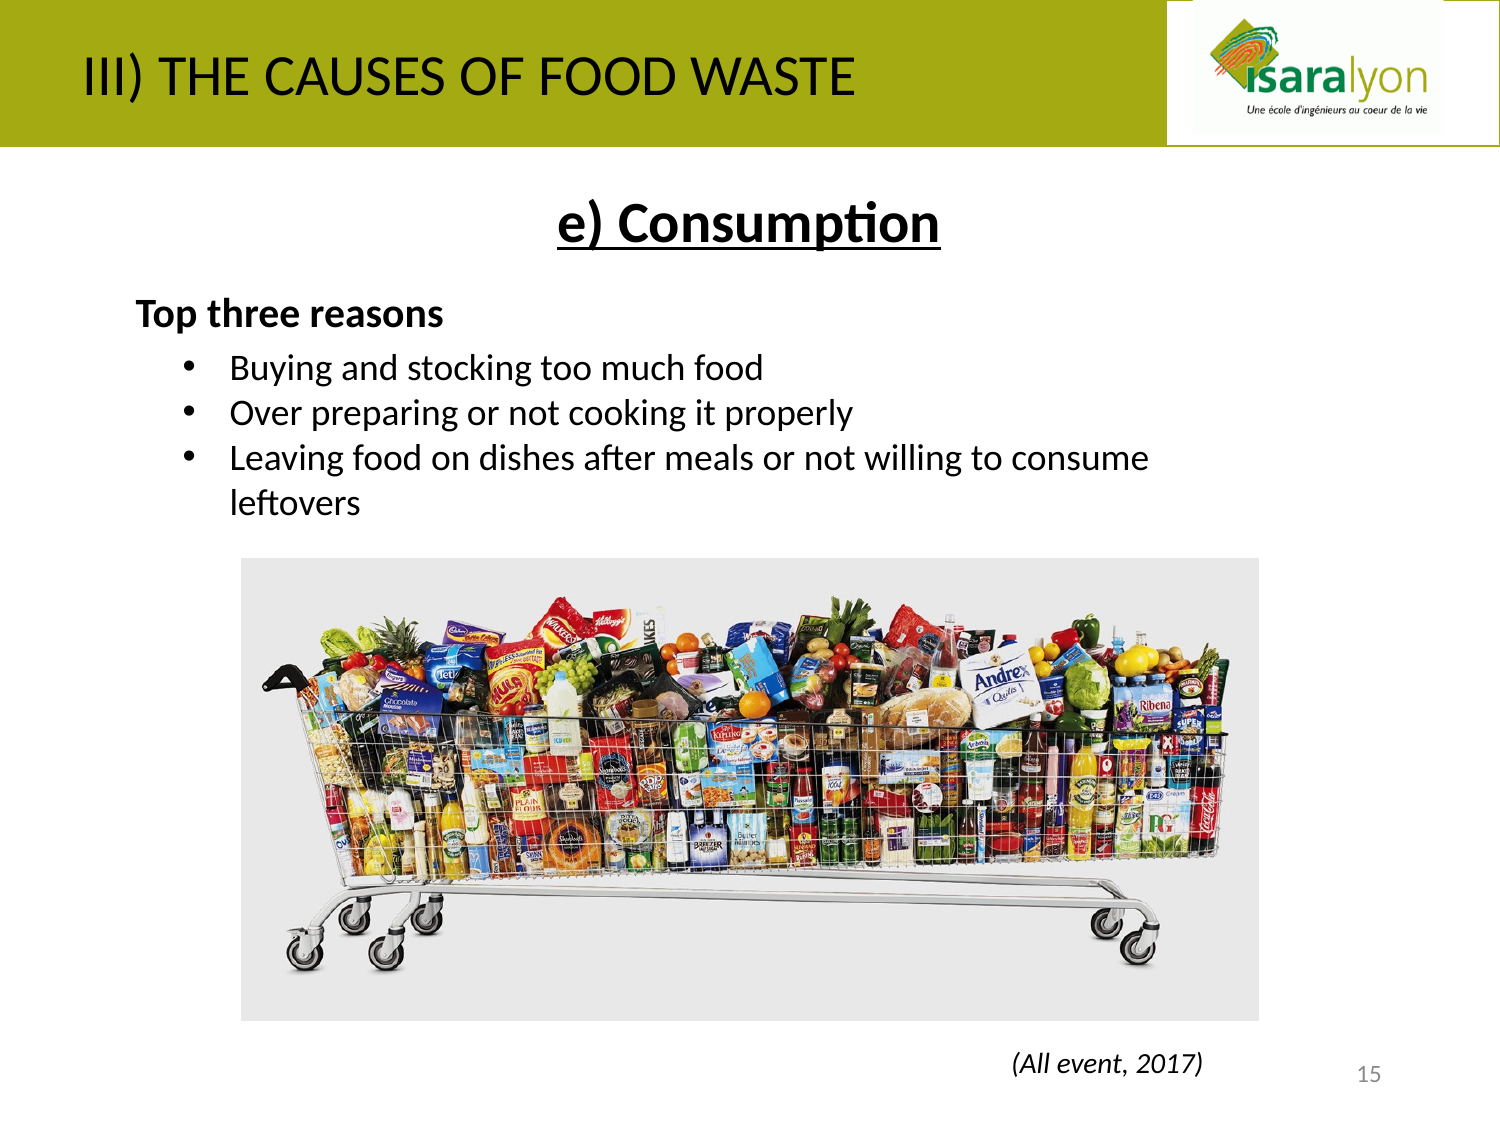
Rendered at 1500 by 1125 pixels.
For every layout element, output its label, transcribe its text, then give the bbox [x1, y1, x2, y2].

text_box (All event, 2017) [996, 1036, 1285, 1087]
text_box [1165, 0, 1500, 147]
text_box Top three reasons [120, 278, 596, 344]
title e) Consumption [542, 147, 1009, 314]
picture [241, 558, 1259, 1021]
text_box [0, 0, 1165, 147]
text_box Buying and stocking too much food Over preparing or not cooking it properly Leaving food on dishes after meals or not willing to consume leftovers [167, 335, 1285, 531]
text_box III) THE CAUSES OF FOOD WASTE [68, 30, 1021, 115]
picture [1192, 0, 1444, 135]
slide_number 15 [1059, 1042, 1397, 1103]
